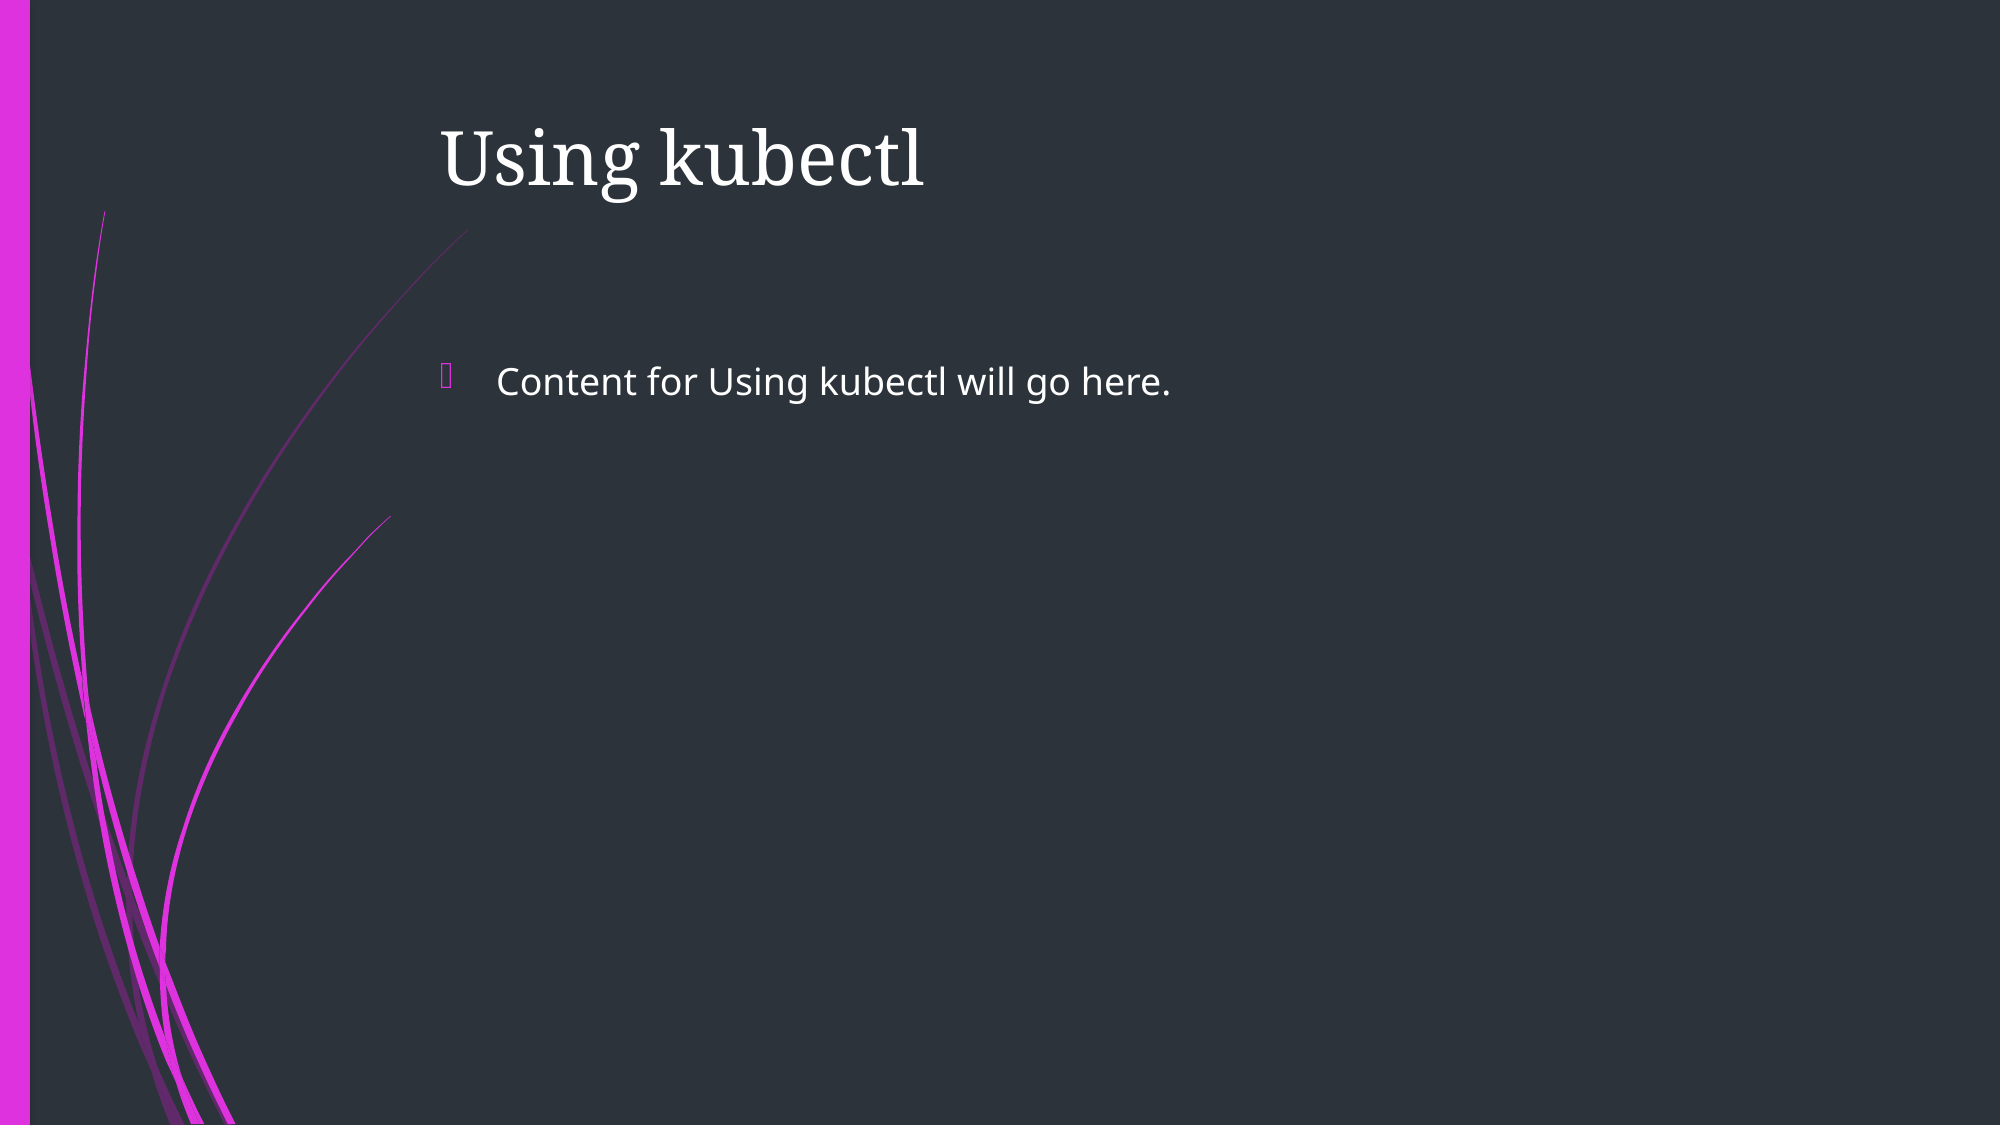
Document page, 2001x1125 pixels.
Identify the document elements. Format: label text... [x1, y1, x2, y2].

list Content for Using kubectl will go here. [424, 350, 1888, 988]
title Using kubectl [425, 102, 1888, 313]
